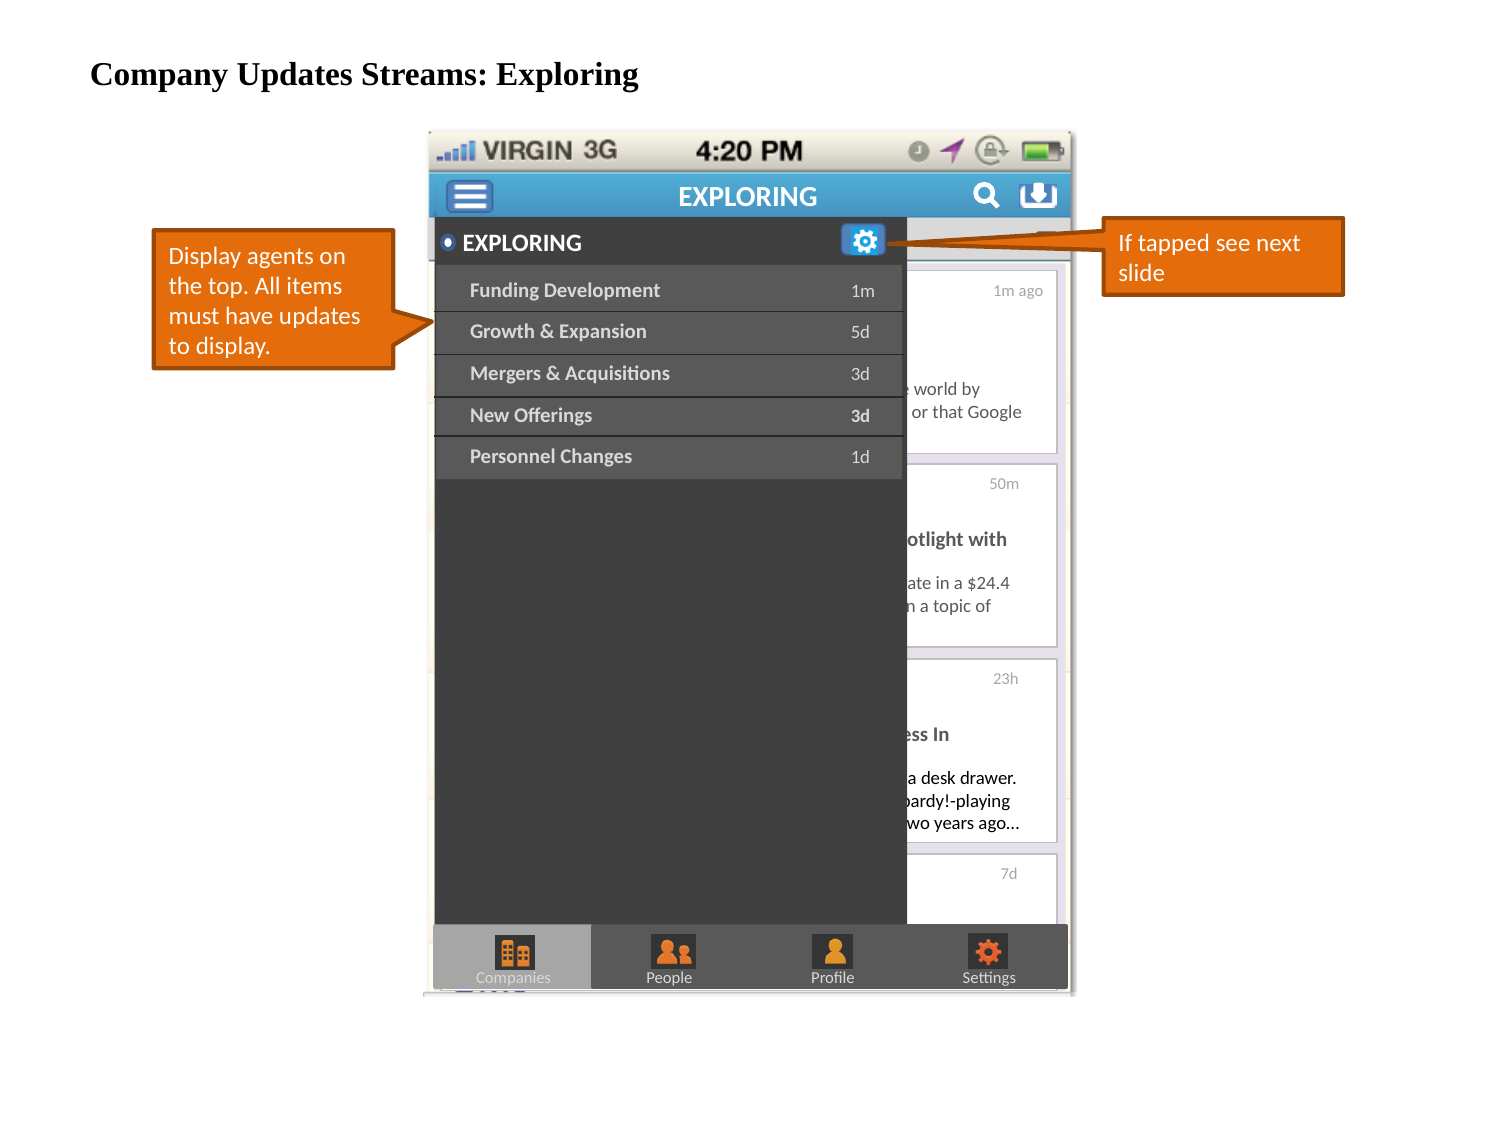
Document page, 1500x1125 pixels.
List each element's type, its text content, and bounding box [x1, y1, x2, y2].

text_box If tapped see next slide [1080, 216, 1346, 297]
picture [423, 124, 1077, 1001]
text_box Display agents on the top. All items must have updates to display. [151, 228, 418, 371]
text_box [990, 198, 999, 208]
text_box Company Updates Streams: Exploring [75, 45, 775, 101]
